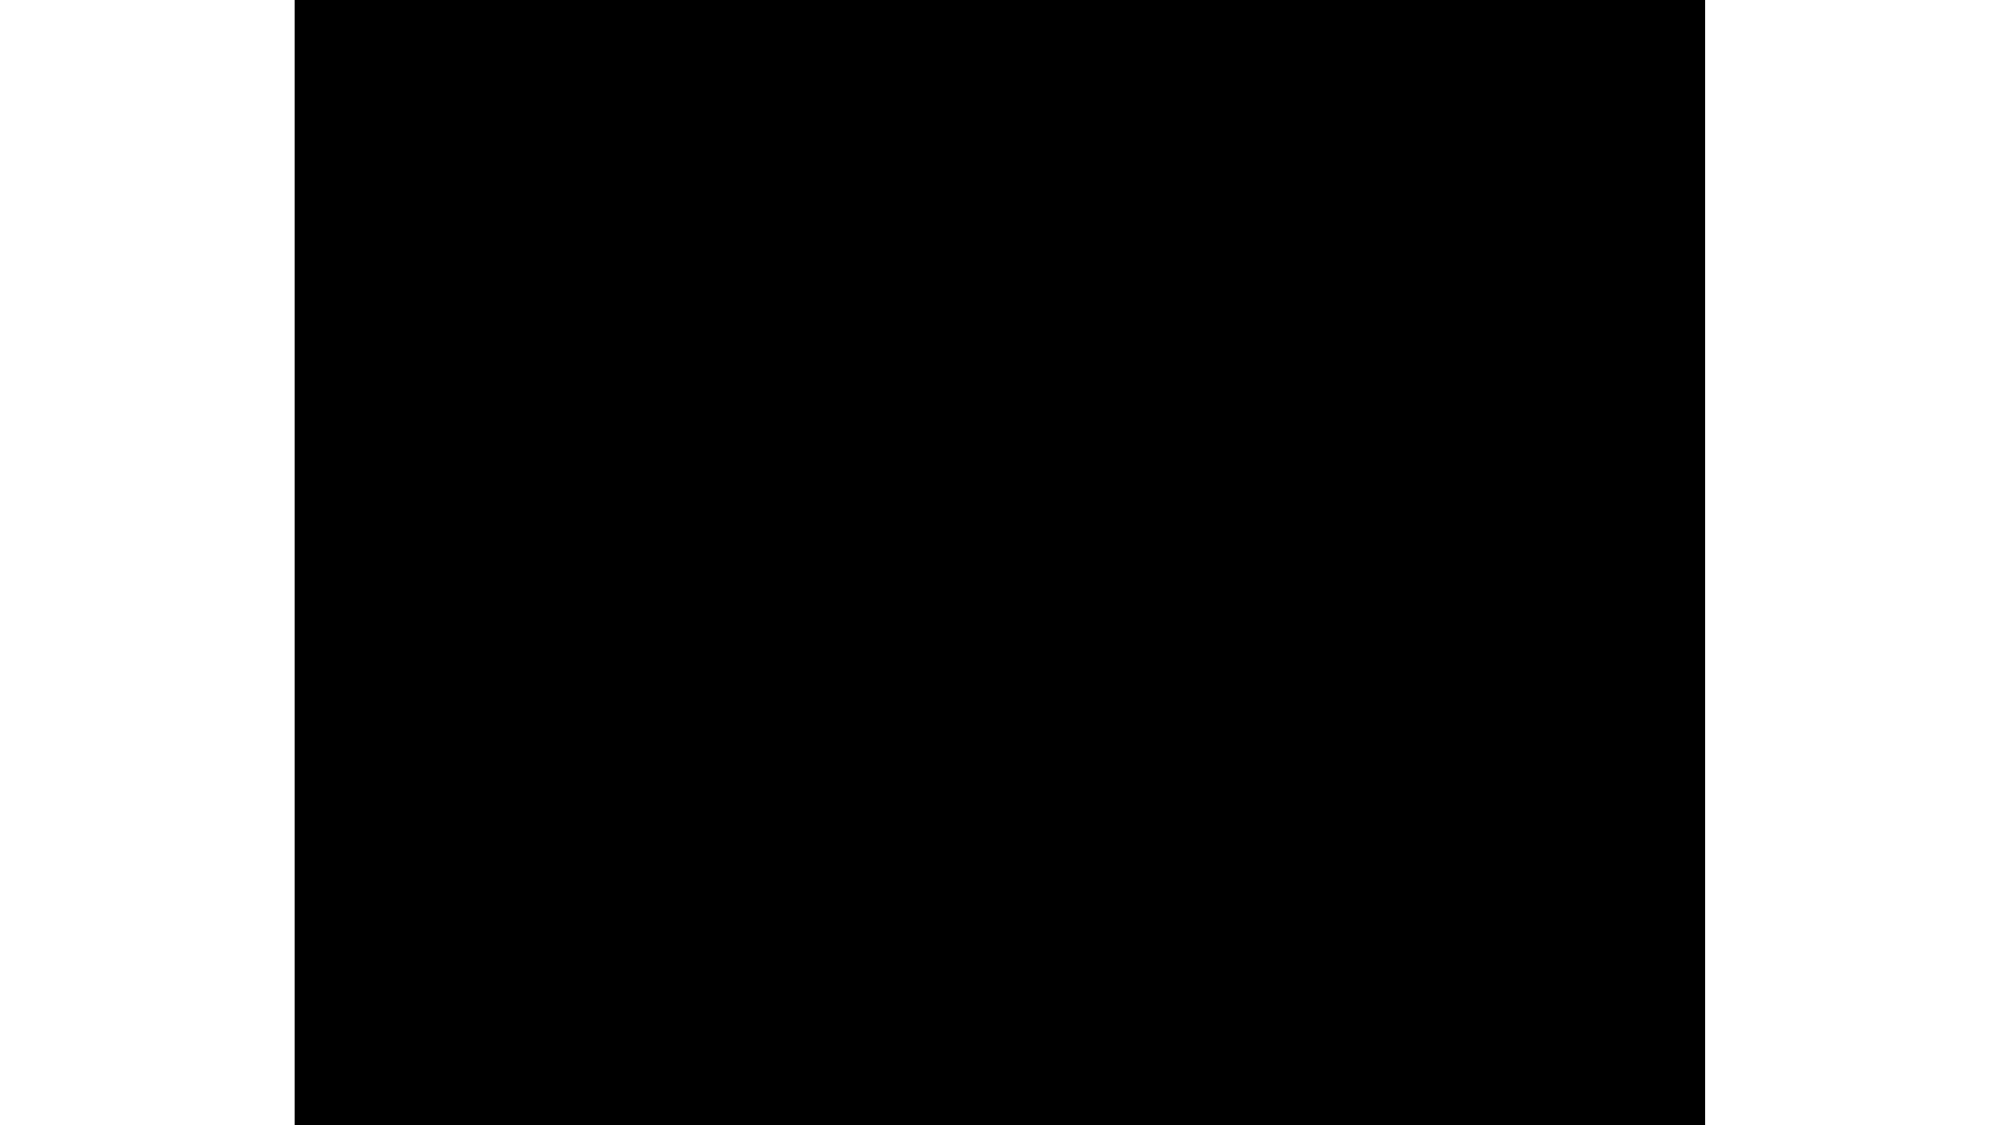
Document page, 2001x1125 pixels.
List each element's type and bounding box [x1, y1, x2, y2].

text_box [294, 0, 1706, 1125]
